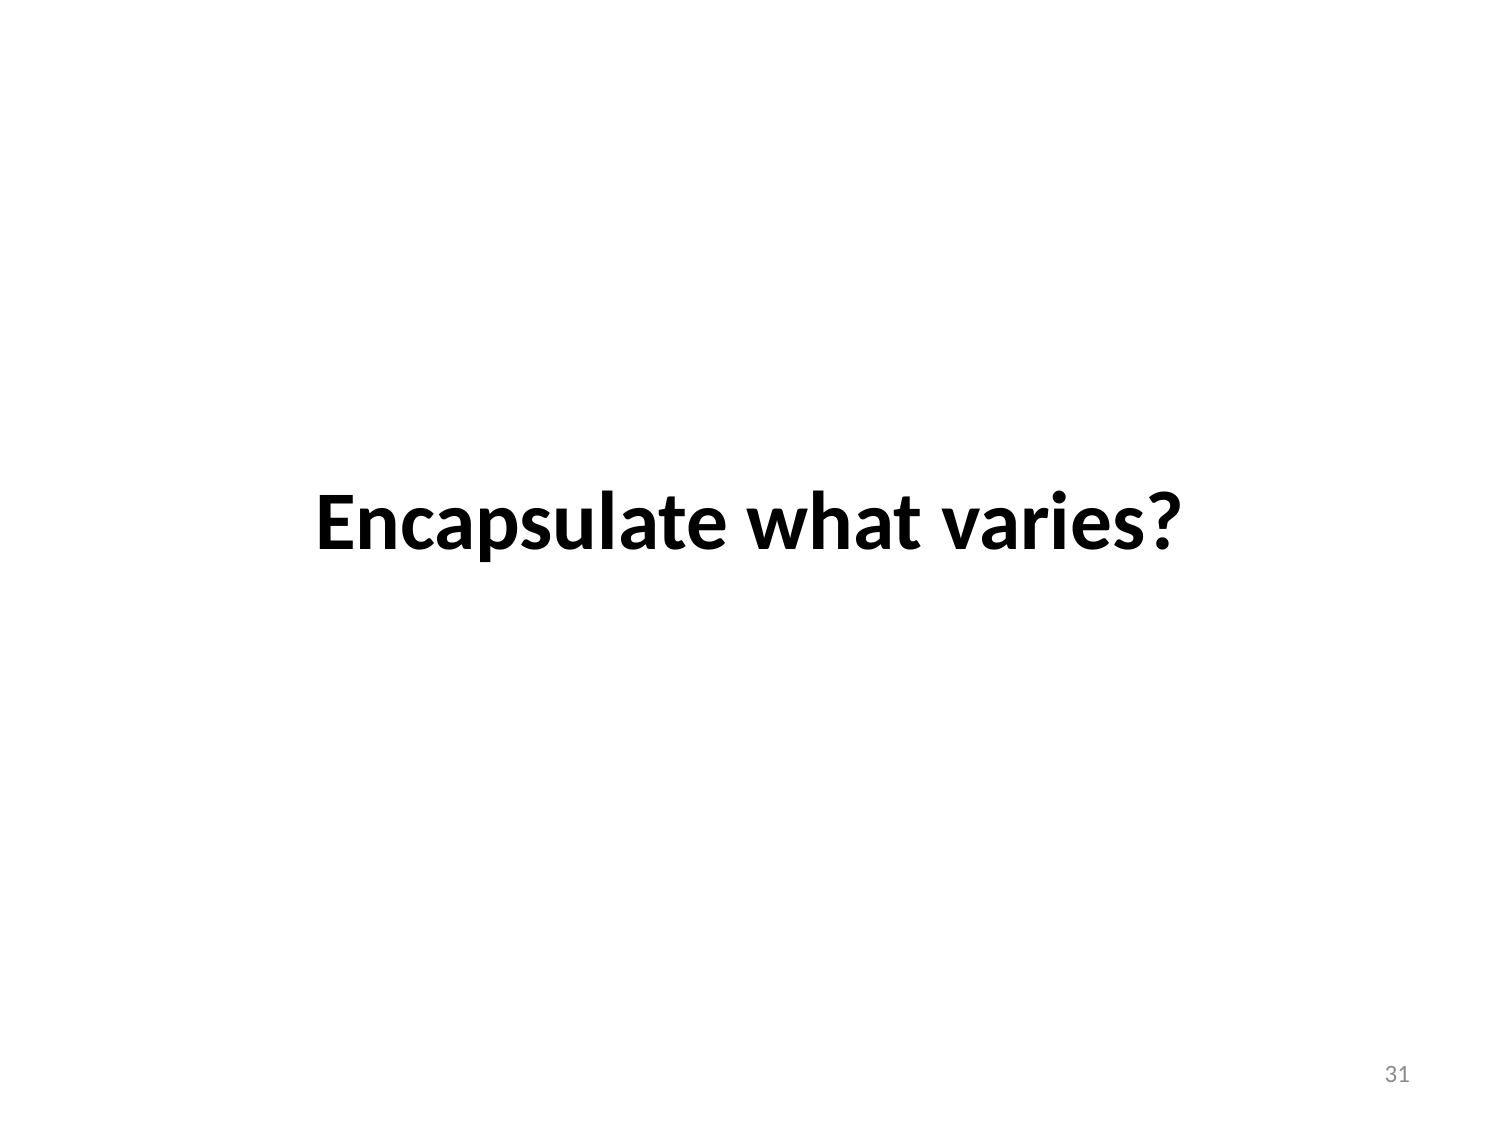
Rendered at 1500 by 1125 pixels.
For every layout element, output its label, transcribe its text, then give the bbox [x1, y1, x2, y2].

slide_number 31 [1074, 1042, 1425, 1103]
text_box Encapsulate what varies? [218, 458, 1282, 574]
